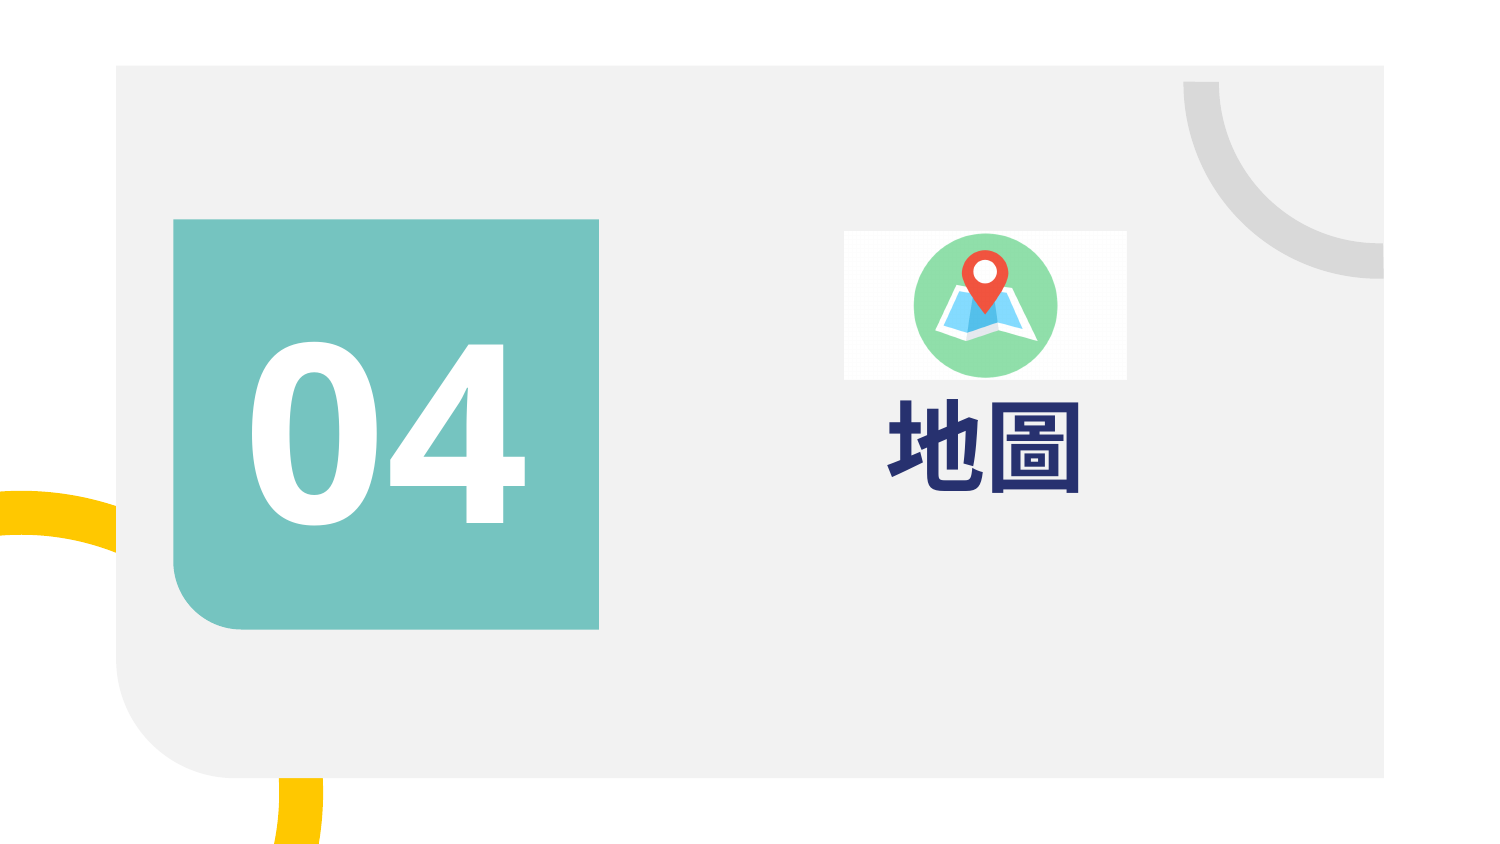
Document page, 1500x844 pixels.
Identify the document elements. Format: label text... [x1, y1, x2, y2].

picture [843, 231, 1127, 380]
title 04 [173, 285, 599, 563]
title 地圖 [709, 305, 1262, 520]
